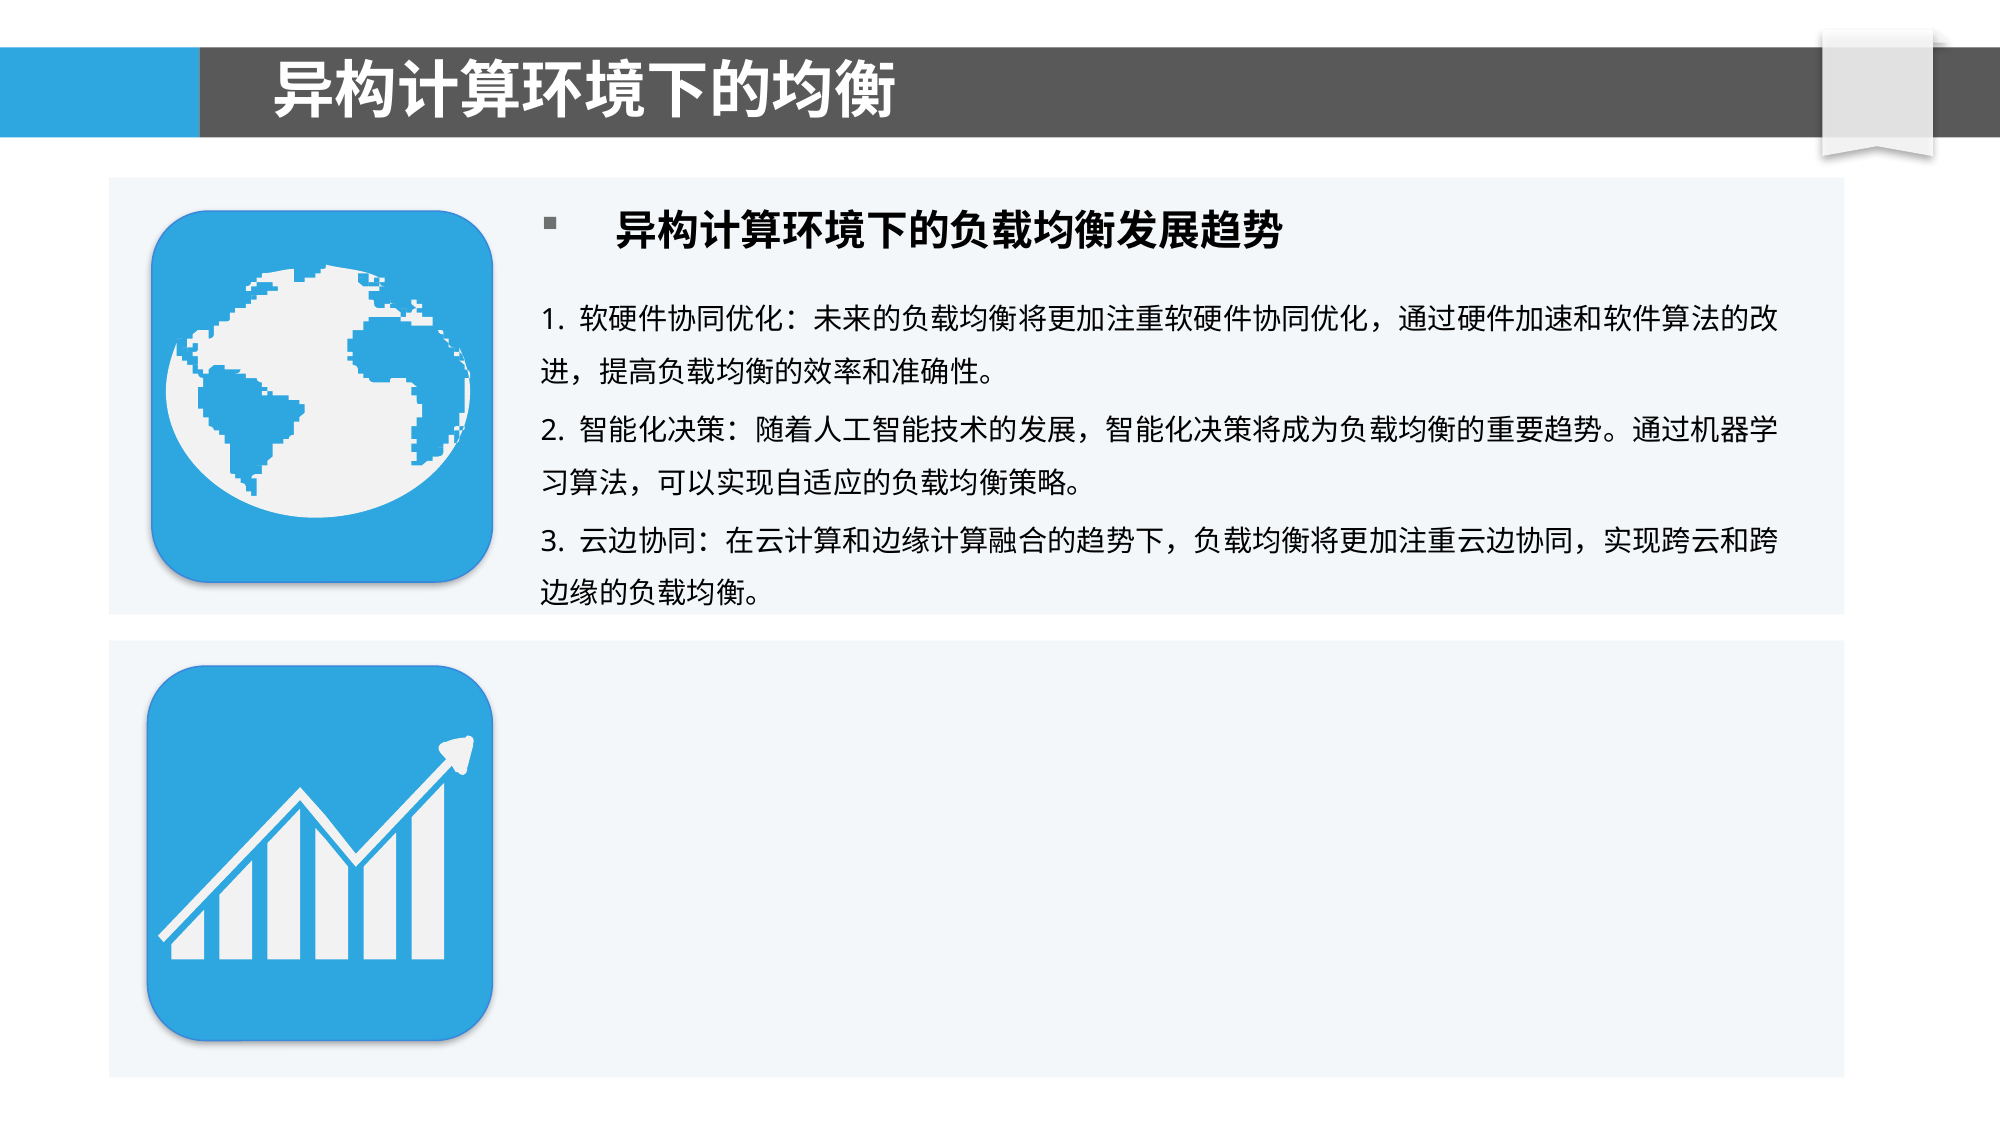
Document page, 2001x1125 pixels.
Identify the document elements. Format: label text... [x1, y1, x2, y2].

title 异构计算环境下的均衡 [243, 44, 2000, 131]
list 异构计算环境下的负载均衡发展趋势 [525, 193, 1800, 265]
list 1. 软硬件协同优化：未来的负载均衡将更加注重软硬件协同优化，通过硬件加速和软件算法的改进，提高负载均衡的效率和准确性。 2. 智能化决策：随着人工智能技术的发展，智能化决策将成为负载均衡的重要趋势。通过机器学习算法，可以实现自适应的负载均衡策略。 3. 云边协同：在云计算和边缘计算融合的趋势下，负载均衡将更加注重云边协同，实现跨云和跨边缘的负载均衡。 [525, 275, 1800, 601]
